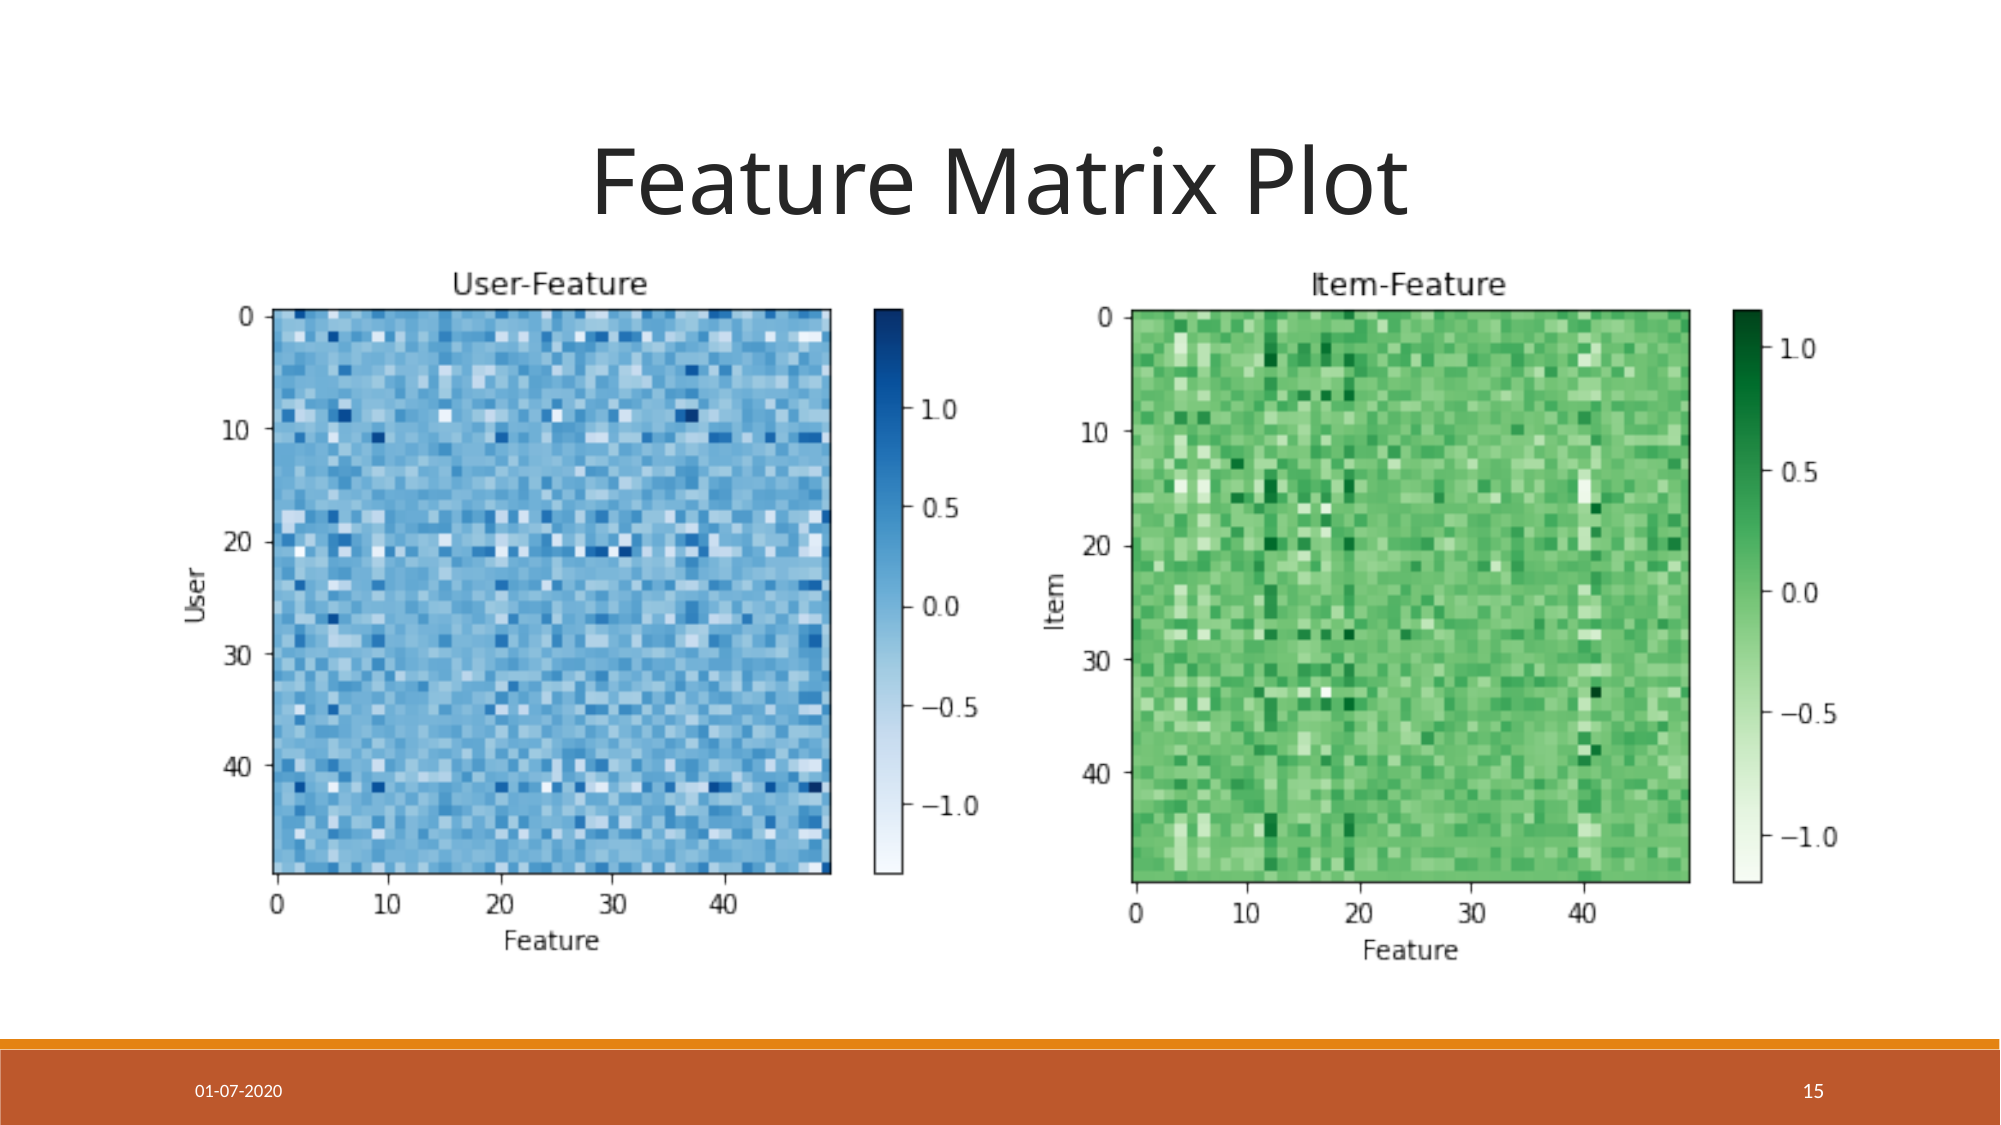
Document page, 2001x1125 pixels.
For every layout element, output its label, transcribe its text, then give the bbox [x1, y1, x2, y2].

picture [167, 251, 1001, 972]
picture [1025, 251, 1859, 983]
text_box Feature Matrix Plot [167, 115, 1833, 273]
slide_number 15 [1624, 1059, 1840, 1120]
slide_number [180, 1059, 586, 1120]
